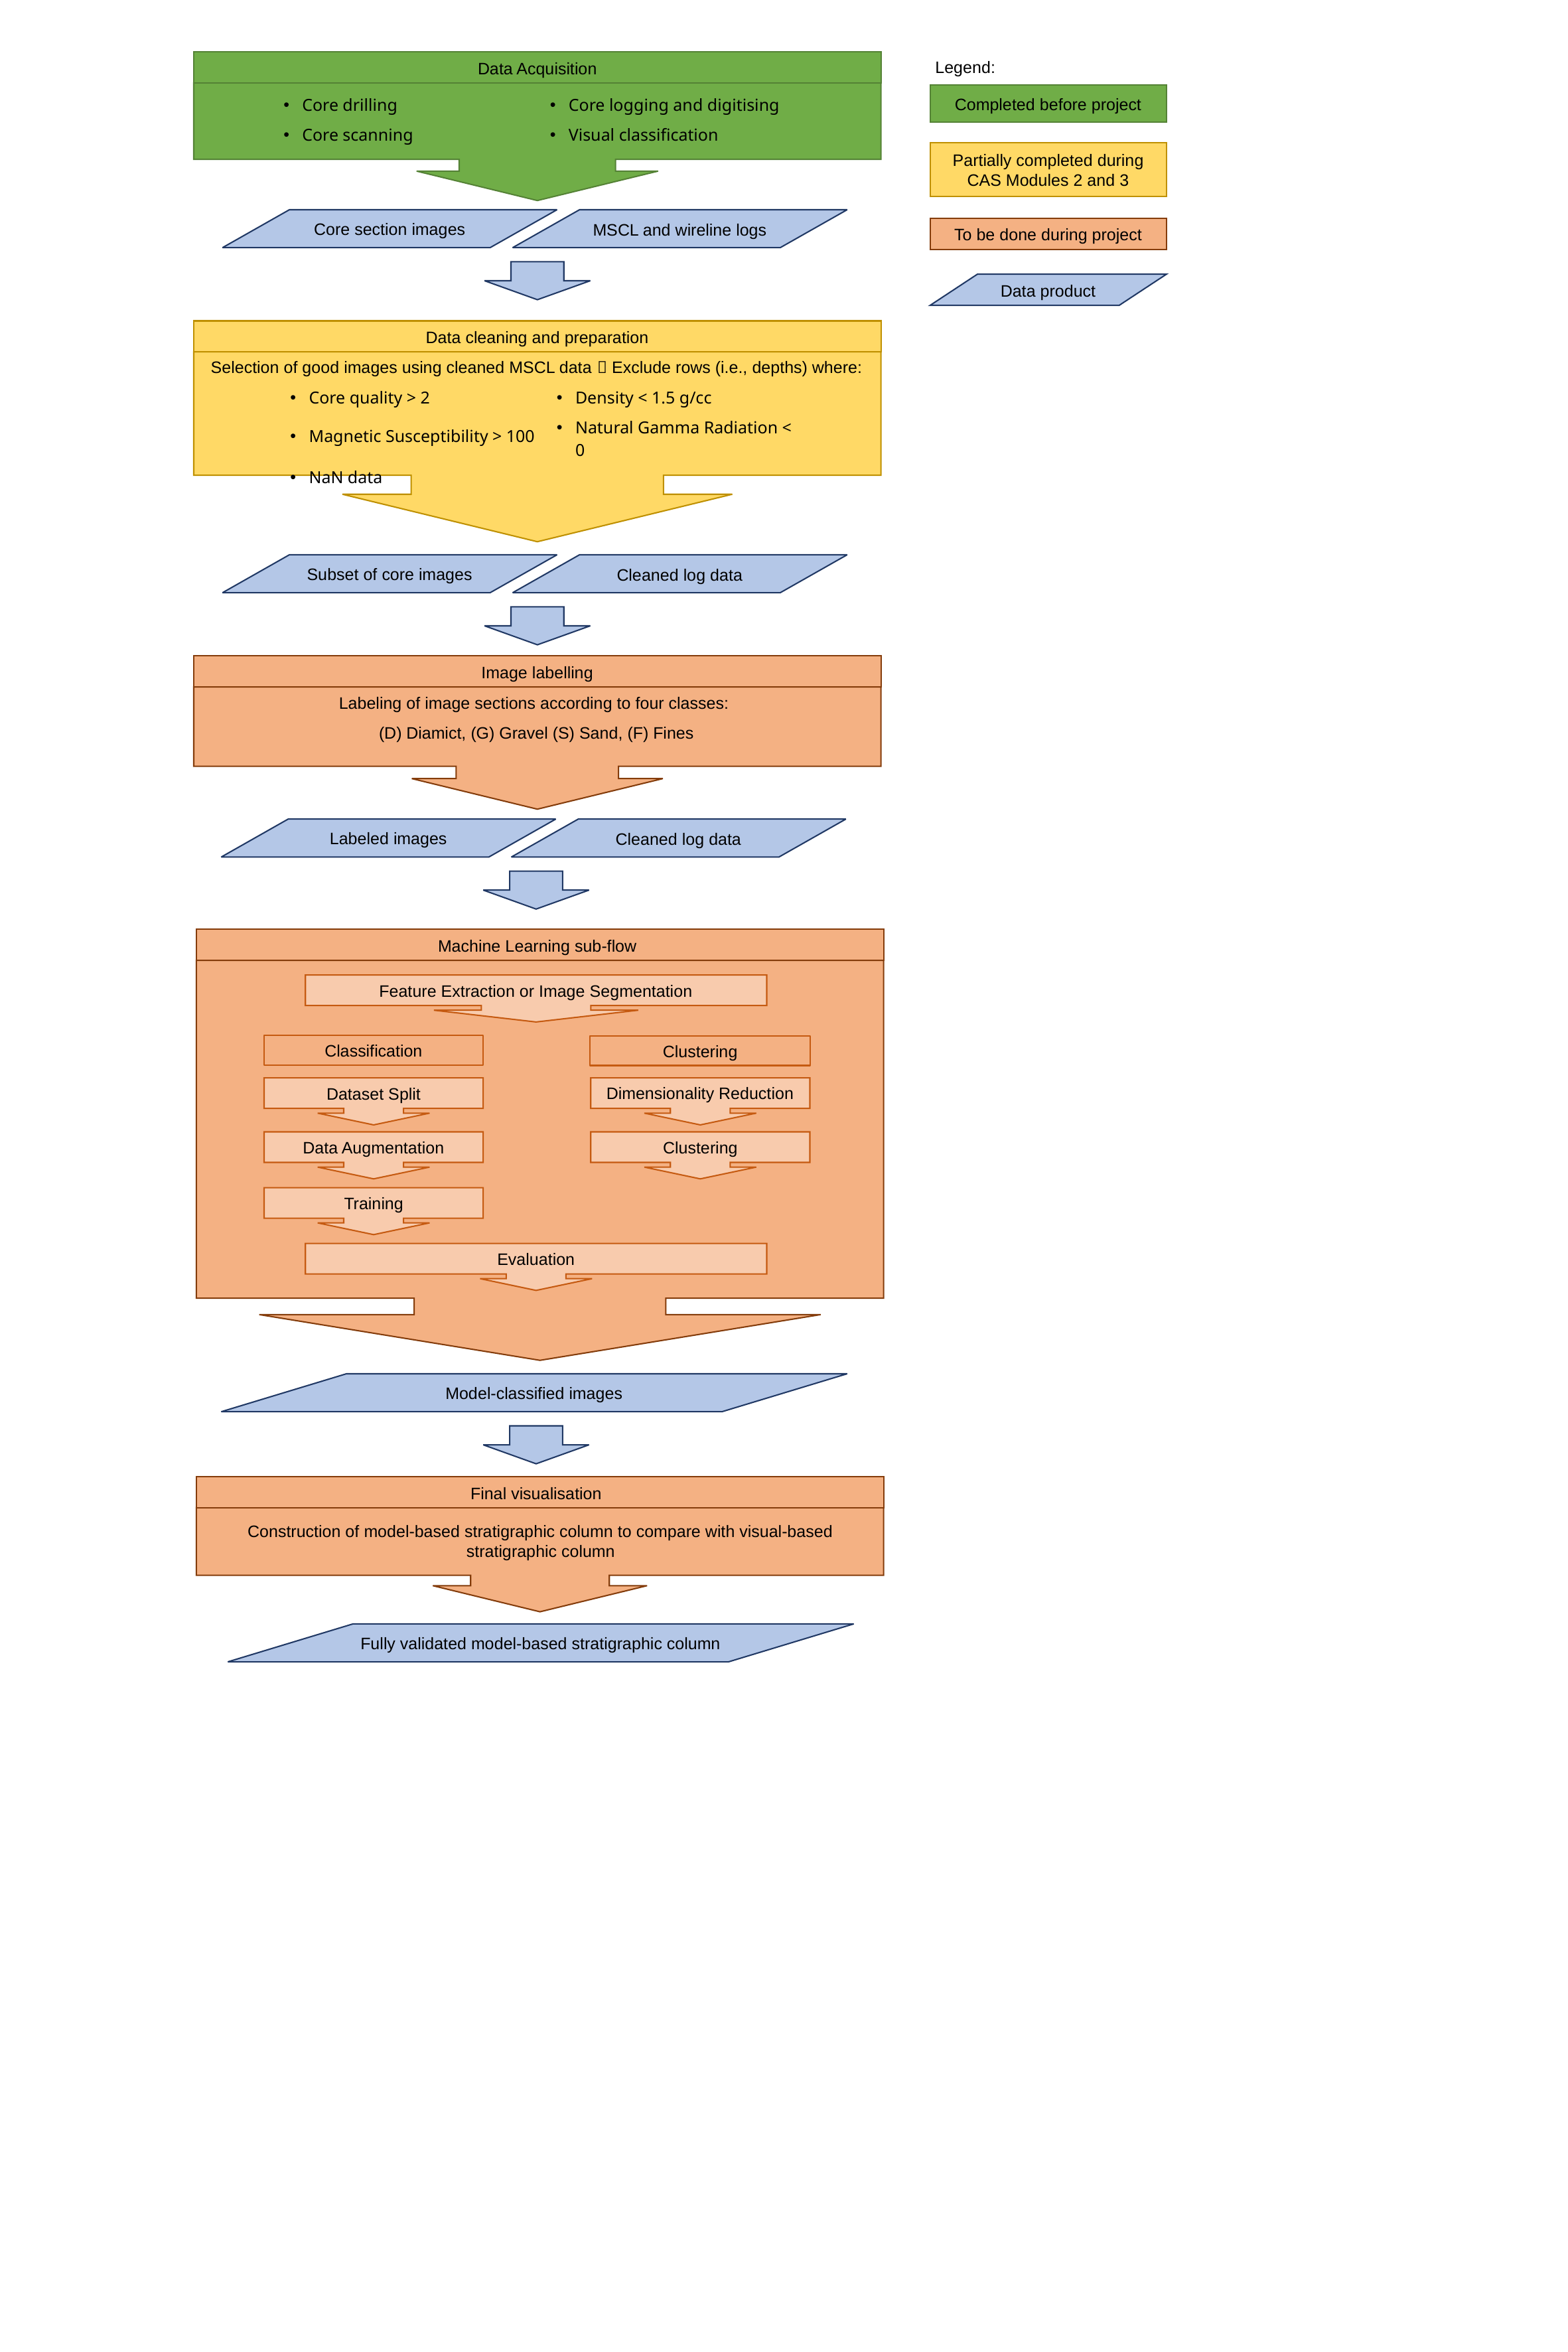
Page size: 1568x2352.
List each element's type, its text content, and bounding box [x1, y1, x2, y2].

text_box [193, 656, 881, 810]
text_box [482, 870, 590, 910]
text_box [511, 819, 846, 857]
text_box [930, 119, 1167, 123]
text_box [930, 194, 1167, 197]
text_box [222, 554, 512, 593]
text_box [930, 274, 1167, 306]
text_box [484, 606, 591, 646]
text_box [591, 1078, 810, 1125]
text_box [512, 209, 847, 248]
text_box Completed before project [925, 88, 1171, 119]
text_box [193, 51, 881, 201]
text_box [196, 1476, 884, 1612]
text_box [305, 1243, 767, 1291]
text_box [305, 975, 767, 1022]
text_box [196, 929, 884, 1360]
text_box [193, 321, 881, 542]
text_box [591, 1132, 810, 1179]
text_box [221, 1373, 847, 1412]
text_box Partially completed during CAS Modules 2 and 3 [925, 145, 1171, 194]
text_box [263, 1187, 484, 1235]
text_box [222, 209, 512, 248]
text_box Legend: [925, 51, 1171, 82]
text_box To be done during project [925, 218, 1171, 249]
text_box [482, 1425, 590, 1465]
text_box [512, 554, 847, 593]
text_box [263, 1132, 484, 1179]
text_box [263, 1078, 484, 1125]
text_box [484, 261, 591, 301]
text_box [228, 1623, 854, 1662]
text_box [930, 84, 1167, 88]
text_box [221, 819, 511, 857]
text_box [930, 142, 1167, 145]
